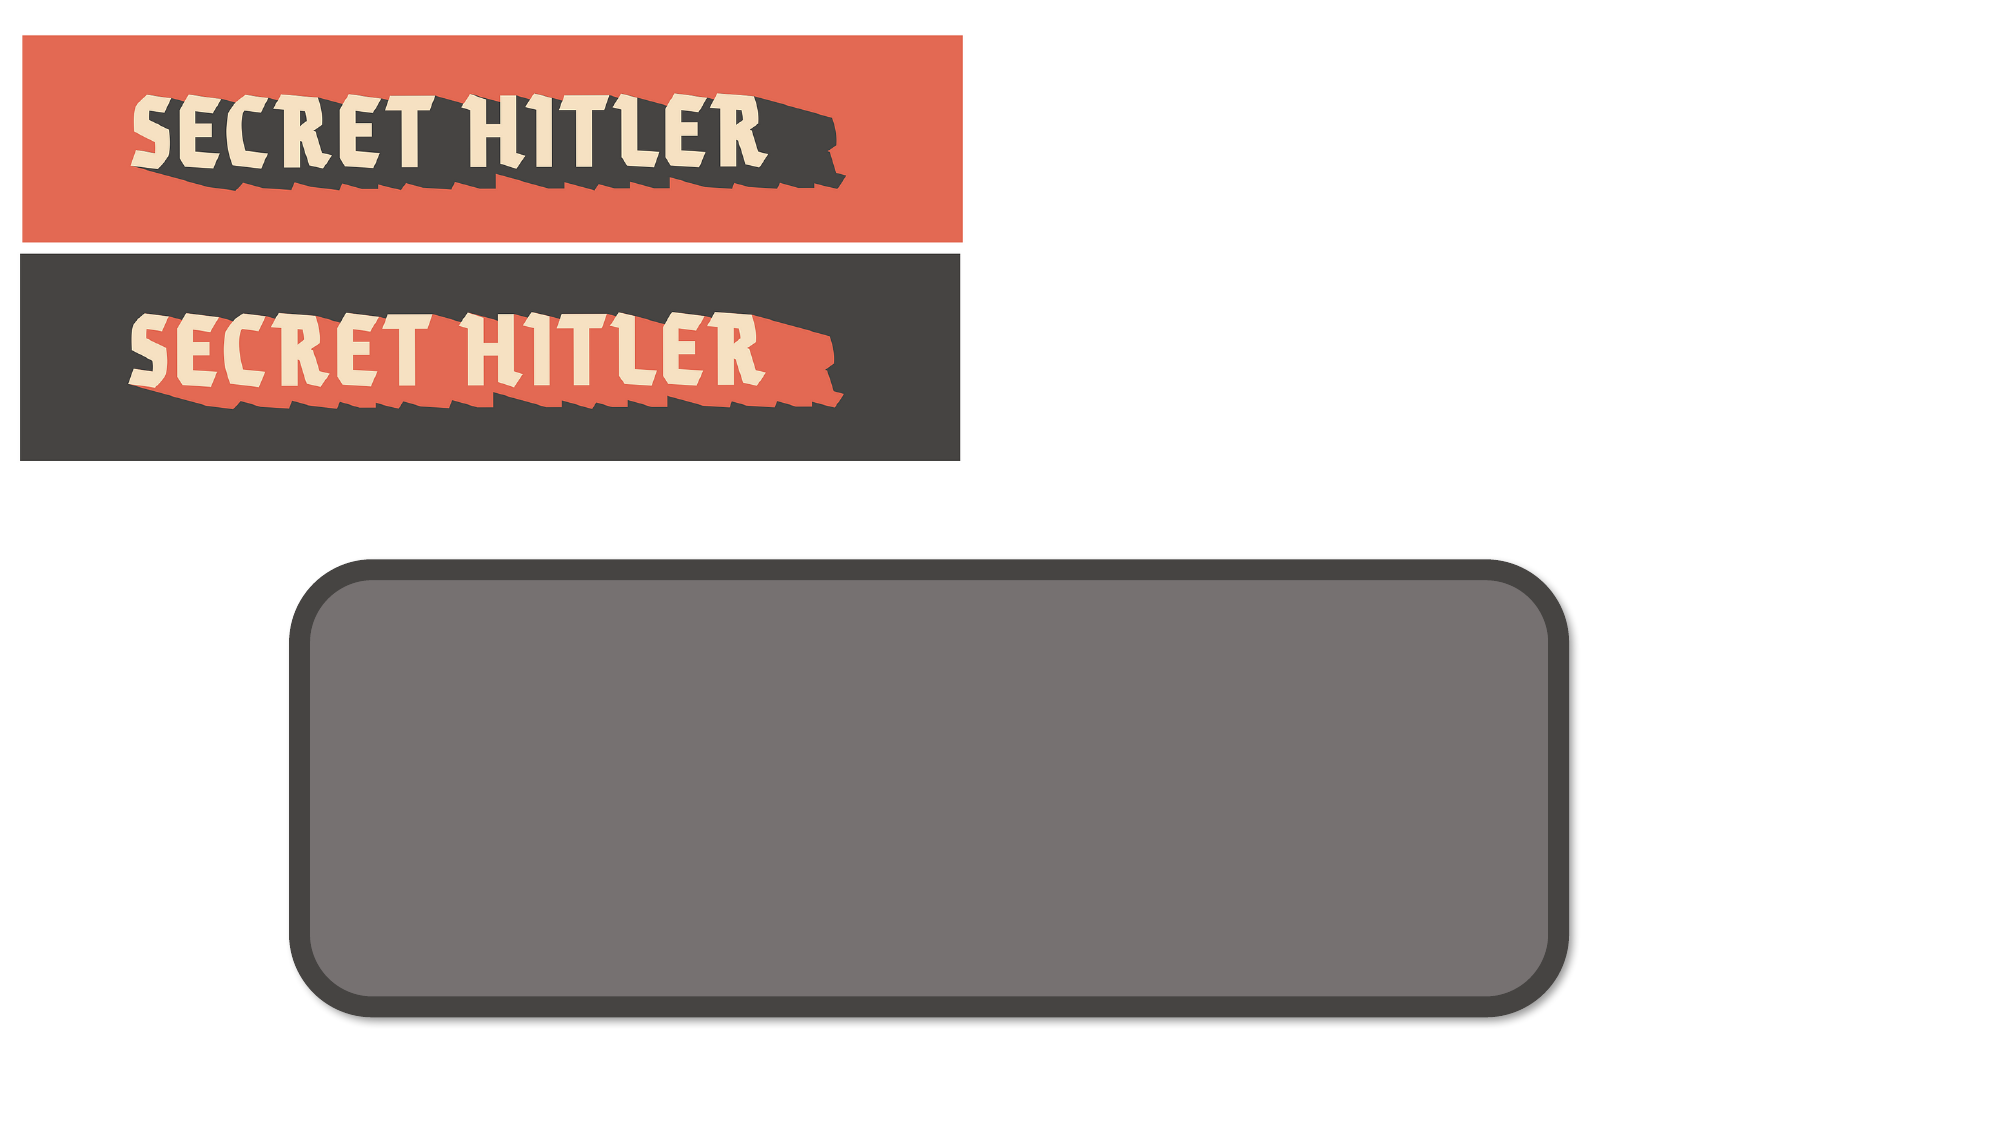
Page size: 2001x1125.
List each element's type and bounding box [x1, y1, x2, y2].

text_box [298, 568, 1560, 1008]
picture [0, 21, 966, 480]
